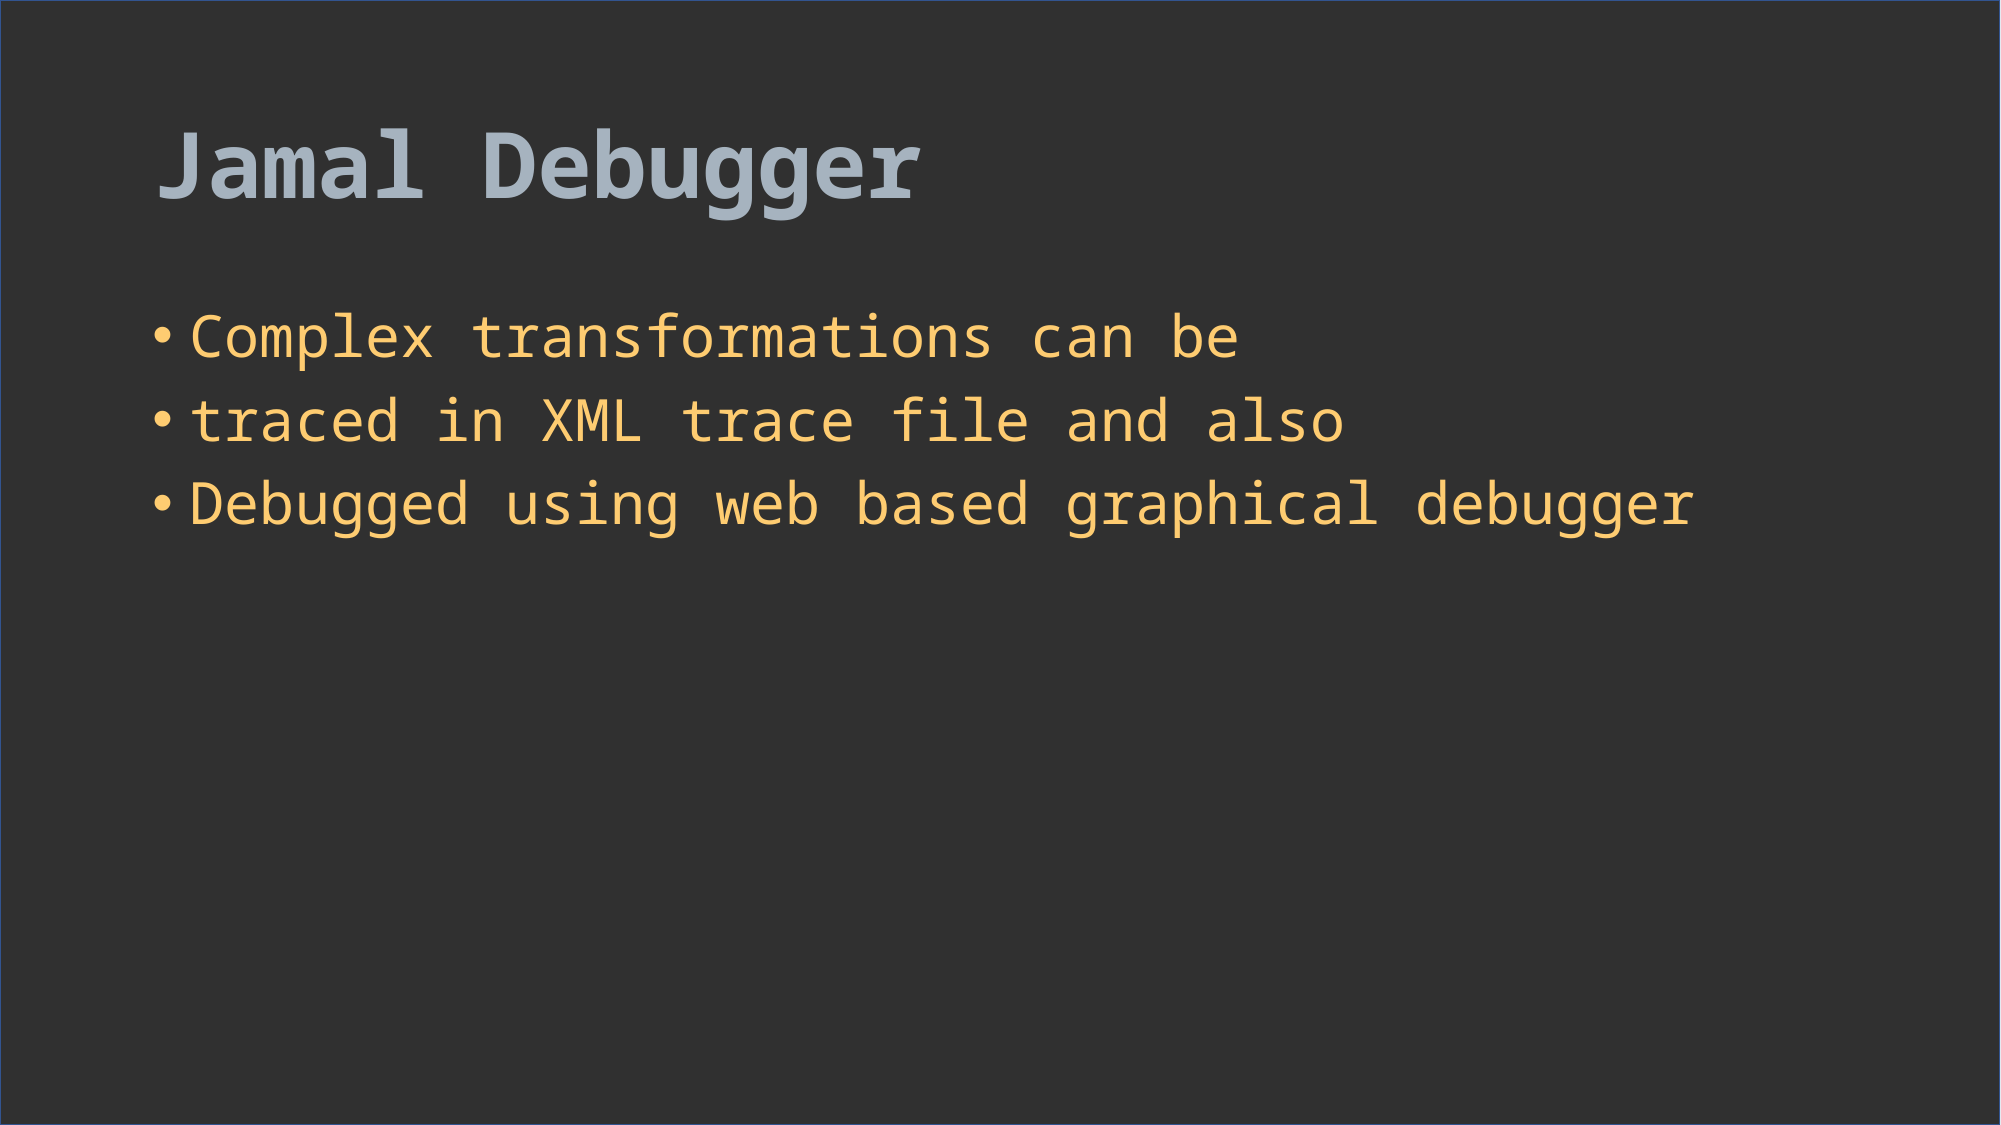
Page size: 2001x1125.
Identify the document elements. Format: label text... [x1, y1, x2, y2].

title Jamal Debugger [137, 59, 1863, 278]
list Complex transformations can be traced in XML trace file and also Debugged using web based graphical debugger [137, 299, 1863, 1014]
